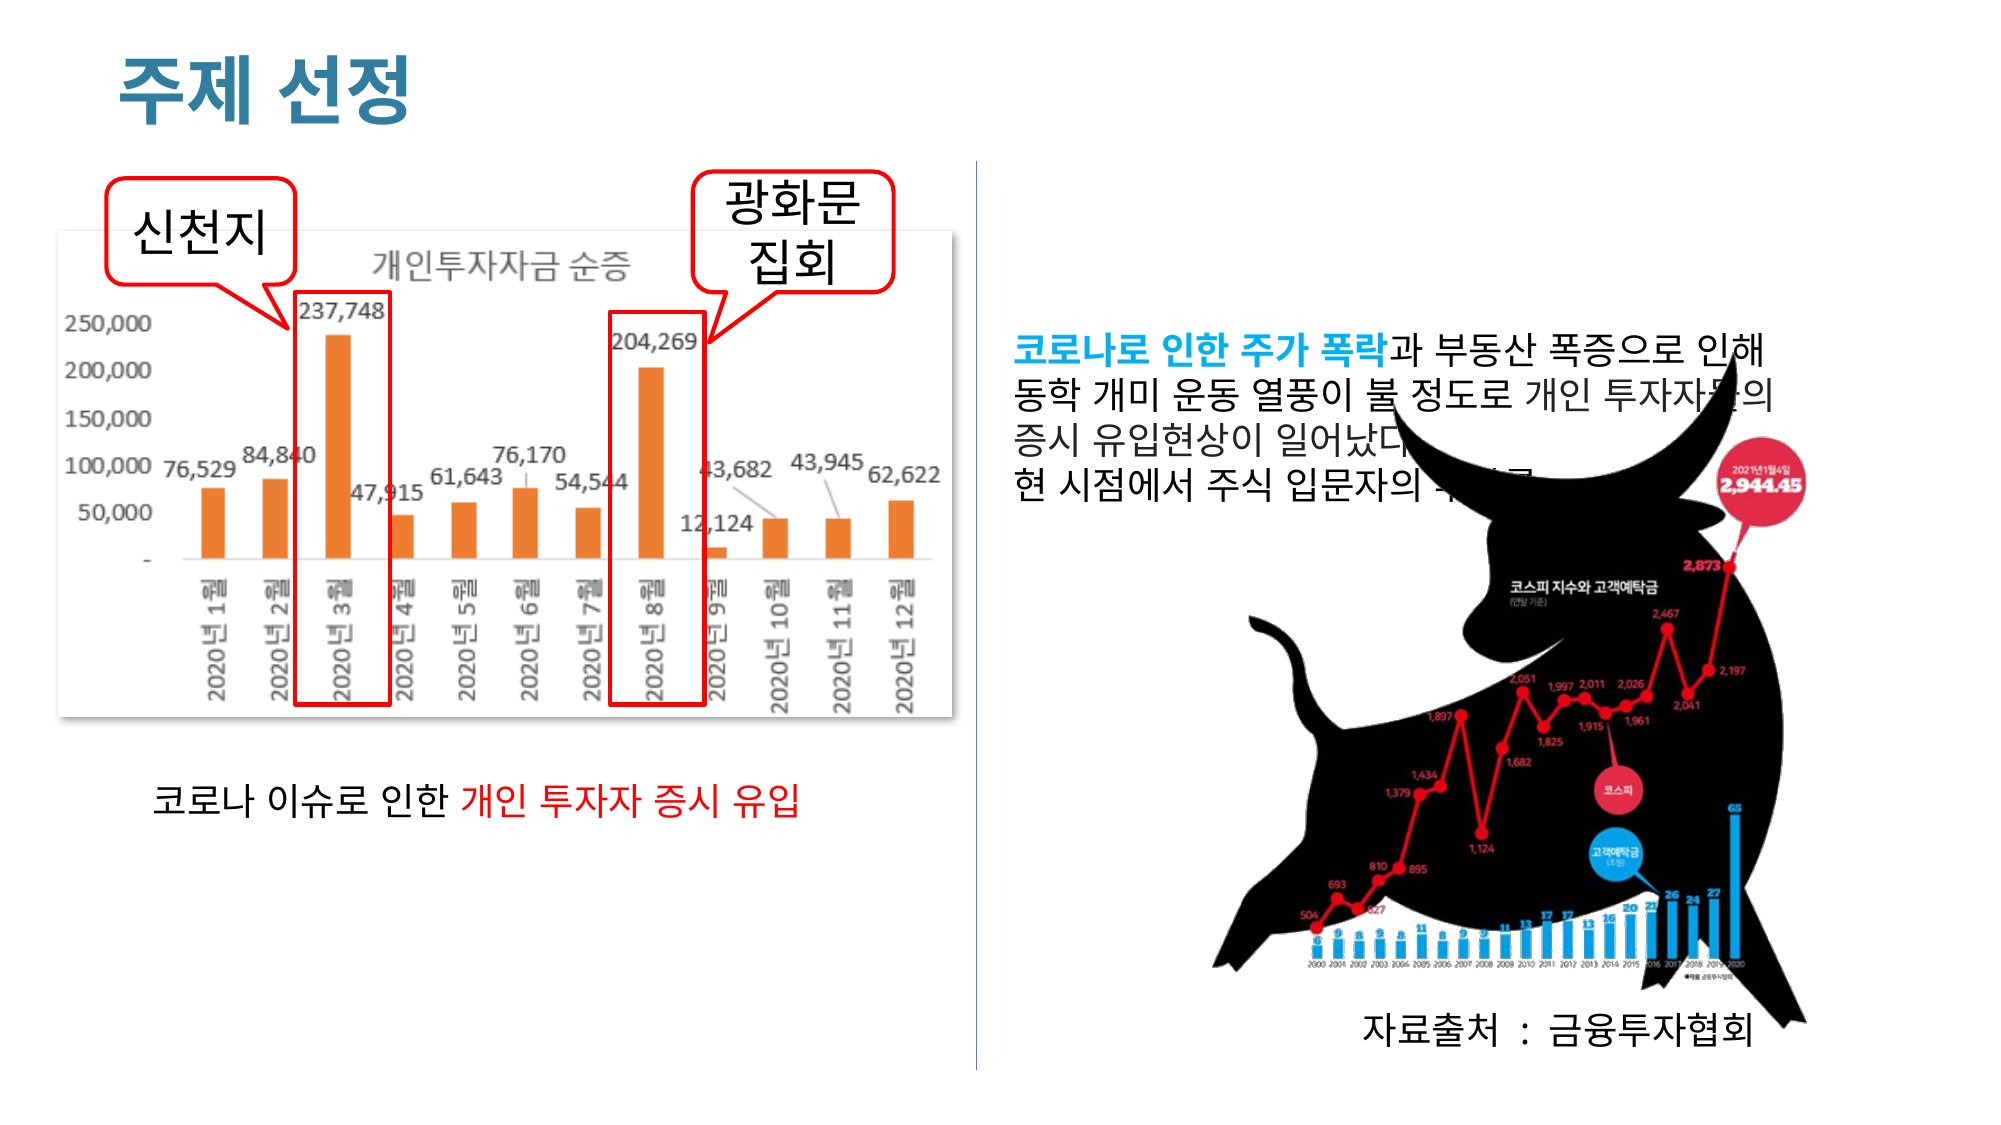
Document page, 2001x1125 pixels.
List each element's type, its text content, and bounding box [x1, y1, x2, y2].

text_box 신천지 [104, 176, 298, 230]
text_box 코로나 이슈로 인한 개인 투자자 증시 유입 [137, 770, 818, 831]
picture [58, 231, 952, 718]
text_box 자료출처 : 금융투자협회 [1347, 1038, 1771, 1060]
picture [1211, 351, 1807, 1029]
title 주제 선정 [102, 19, 1903, 159]
text_box 광화문 집회 [690, 169, 896, 230]
text_box 코로나로 인한 주가 폭락과 부동산 폭증으로 인해 동학 개미 운동 열풍이 불 정도로 개인 투자자들의 증시 유입현상이 일어났다. 현 시점에서 주식 입문자의 투자를 [998, 319, 1802, 515]
